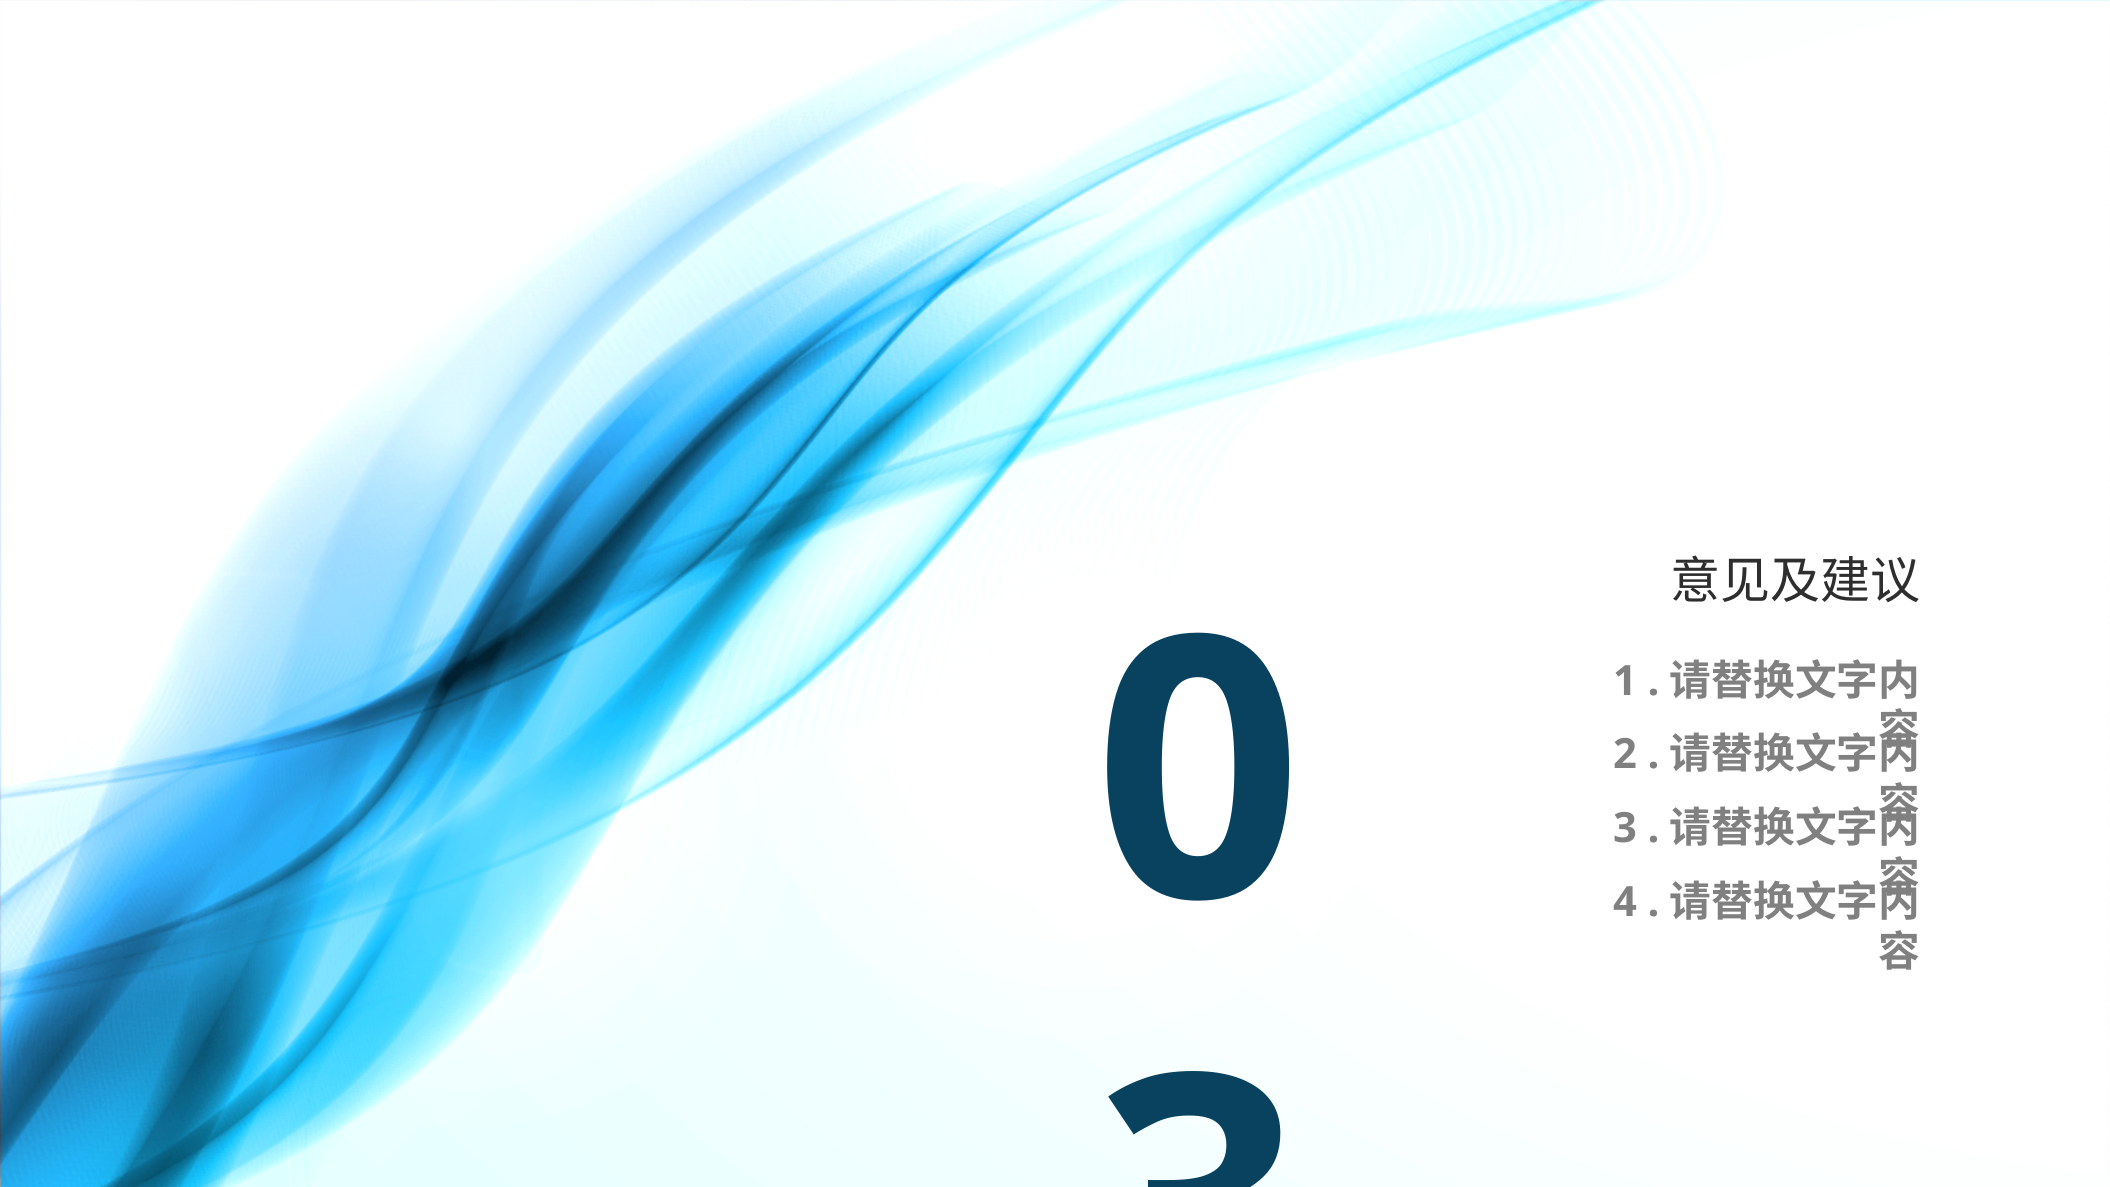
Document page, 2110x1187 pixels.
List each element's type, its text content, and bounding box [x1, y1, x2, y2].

text_box 4 .请替换文字内容 [1559, 867, 1936, 983]
text_box 意见及建议 [1422, 540, 1936, 616]
text_box 03 [976, 525, 1422, 1187]
text_box 2 .请替换文字内容 [1559, 719, 1936, 793]
text_box [0, 0, 2110, 1187]
text_box 1 .请替换文字内容 [1559, 645, 1936, 719]
text_box 3 .请替换文字内容 [1559, 793, 1936, 867]
